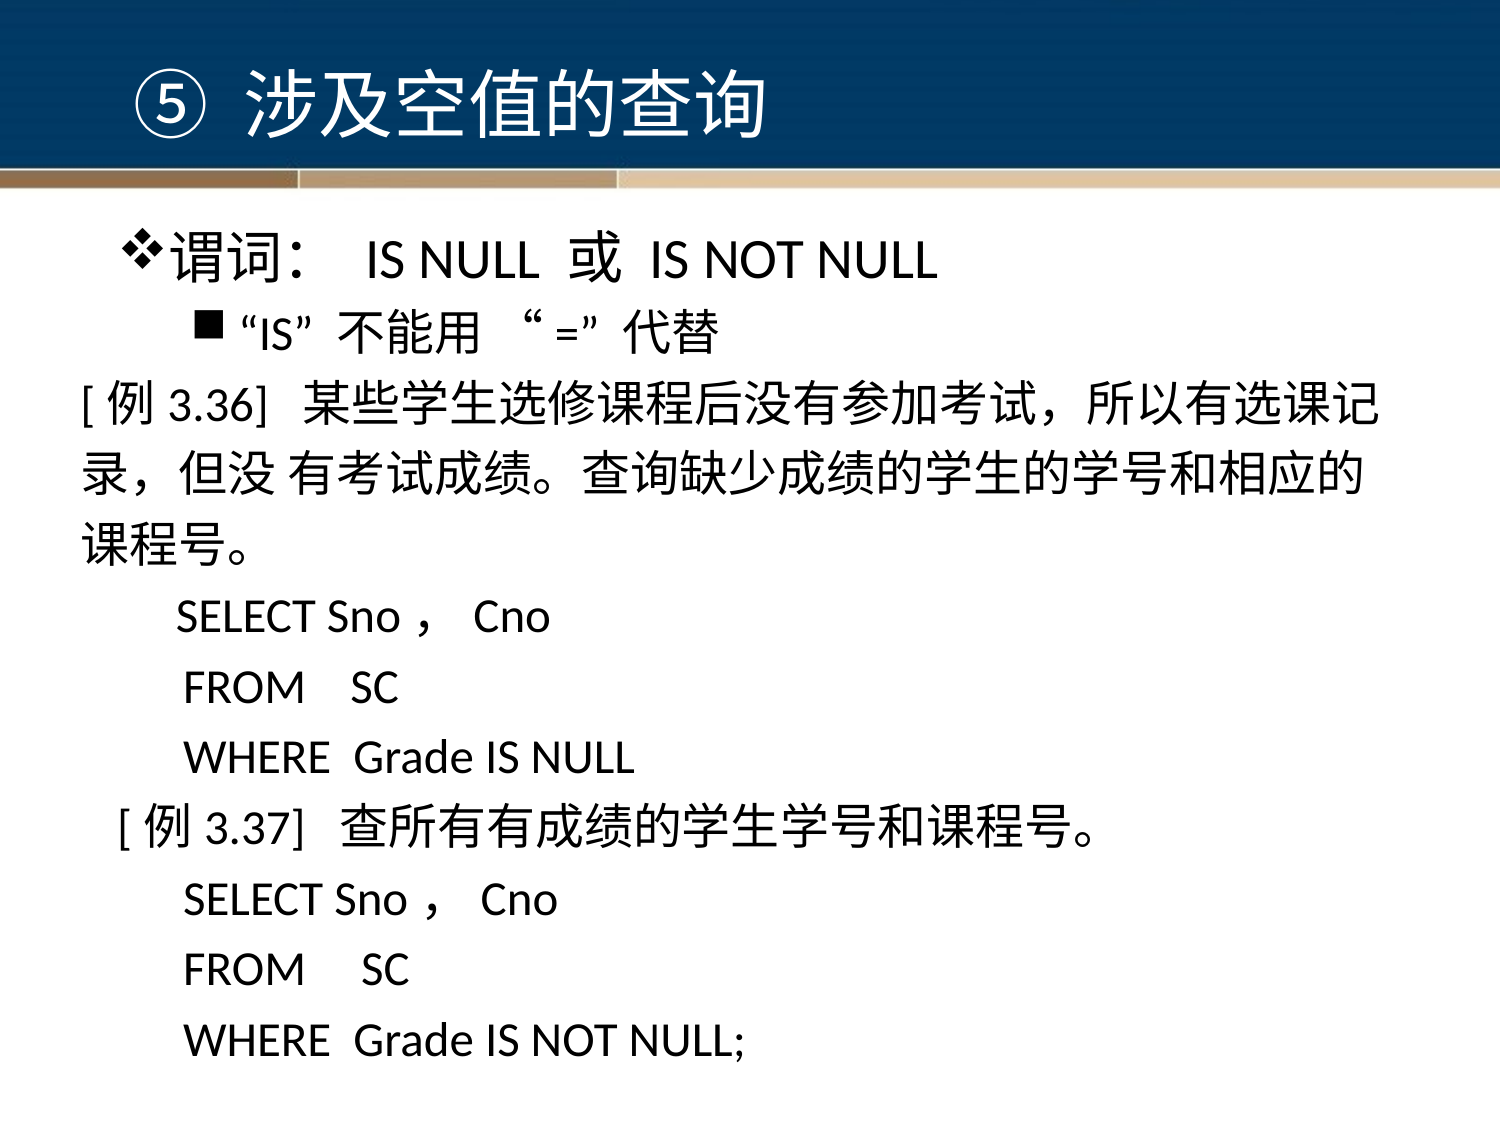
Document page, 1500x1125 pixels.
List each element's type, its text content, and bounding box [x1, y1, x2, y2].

title ⑤ 涉及空值的查询 [118, 0, 1413, 200]
picture [0, 0, 1500, 1125]
list 谓词： IS NULL 或 IS NOT NULL “IS” 不能用 “=” 代替 [例3.36] 某些学生选修课程后没有参加考试，所以有选课记录，但没 有考试成绩。查询缺少成绩的学生的学号和相应的课程号。 SELECT Sno，Cno FROM SC WHERE Grade IS NULL [例3.37] 查所有有成绩的学生学号和课程号。 SELECT Sno，Cno FROM SC WHERE Grade IS NOT NULL; [28, 200, 1413, 1075]
